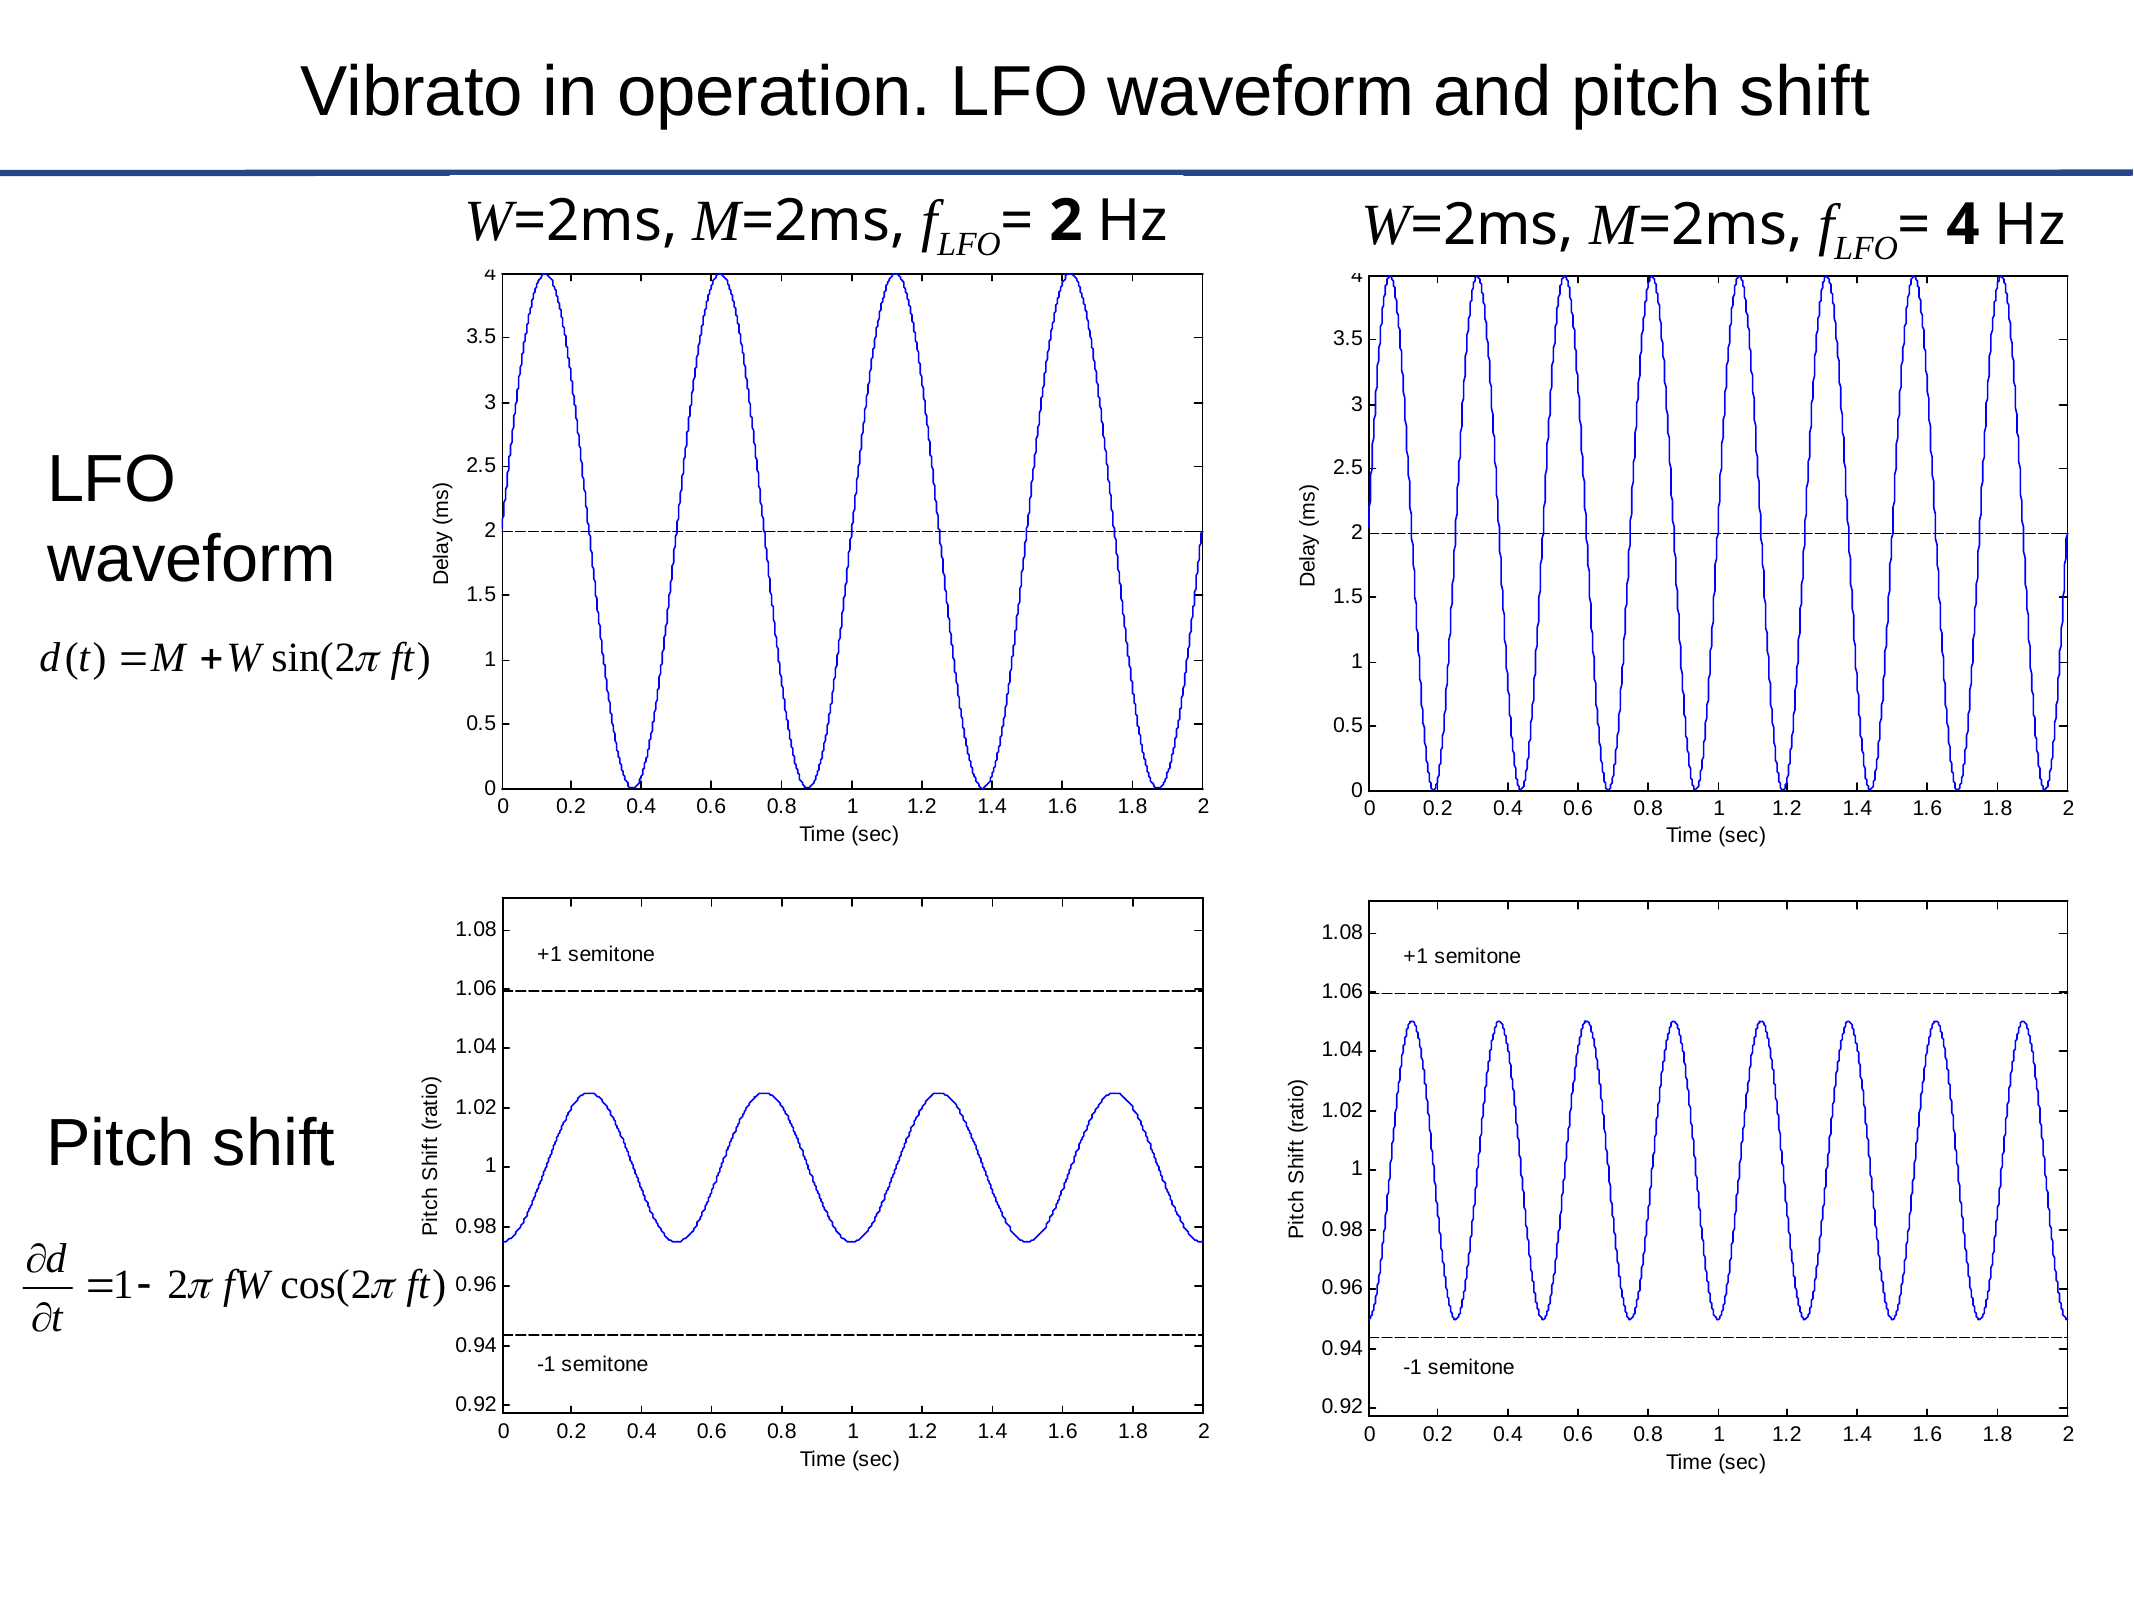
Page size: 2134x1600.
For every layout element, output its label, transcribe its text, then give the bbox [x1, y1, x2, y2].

text_box Pitch shift [31, 1091, 371, 1187]
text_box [31, 629, 441, 693]
text_box LFO waveform [32, 427, 387, 603]
picture [393, 161, 1256, 872]
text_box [14, 1227, 457, 1345]
title Vibrato in operation. LFO waveform and pitch shift [38, 0, 2134, 176]
picture [393, 888, 1257, 1510]
picture [1275, 163, 2095, 883]
picture [1275, 886, 2095, 1513]
